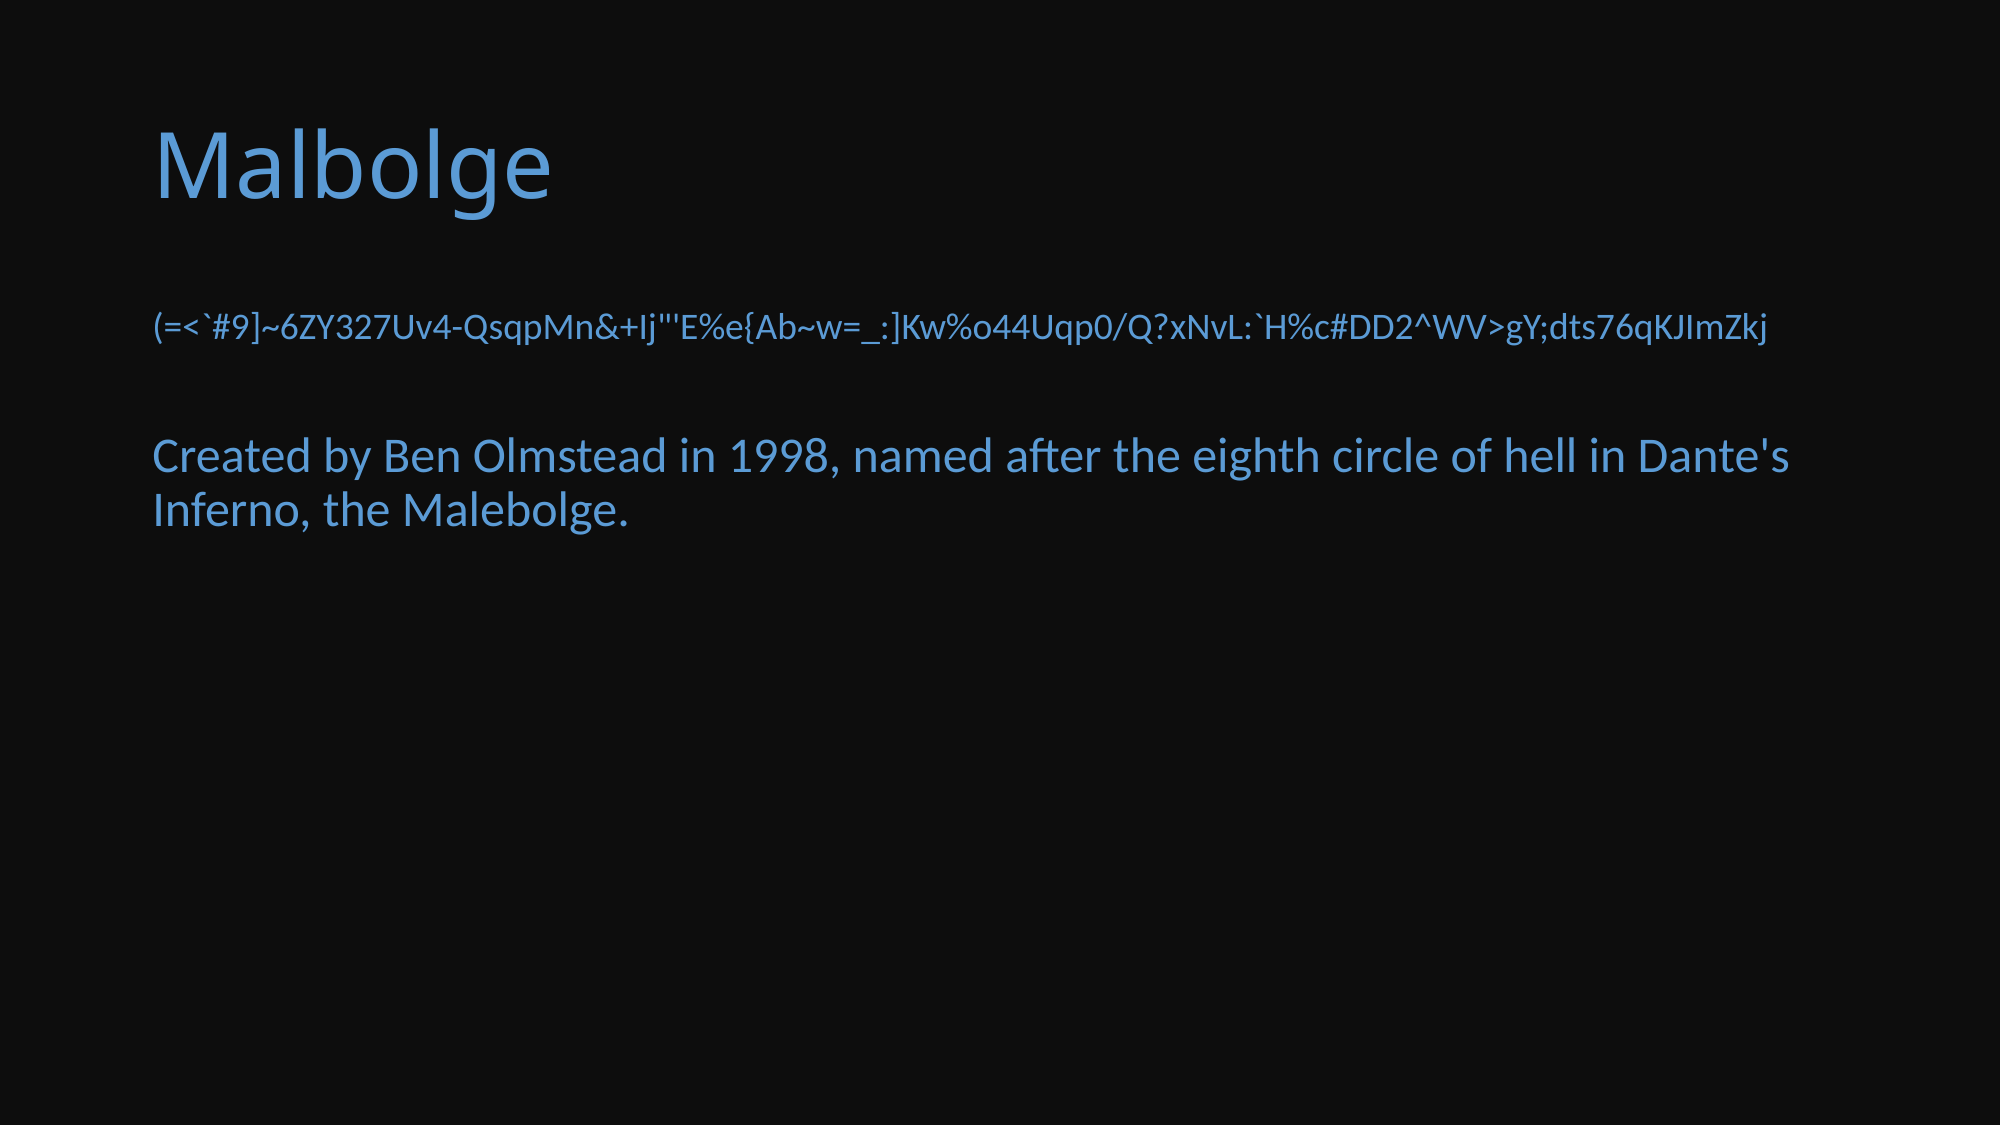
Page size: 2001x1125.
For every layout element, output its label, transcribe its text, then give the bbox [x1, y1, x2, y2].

list (=<`#9]~6ZY327Uv4-QsqpMn&+Ij"'E%e{Ab~w=_:]Kw%o44Uqp0/Q?xNvL:`H%c#DD2^WV>gY;dts76qKJImZkj Created by Ben Olmstead in 1998, named after the eighth circle of hell in Dante's Inferno, the Malebolge. [137, 299, 1863, 1014]
title Malbolge [137, 59, 1863, 278]
